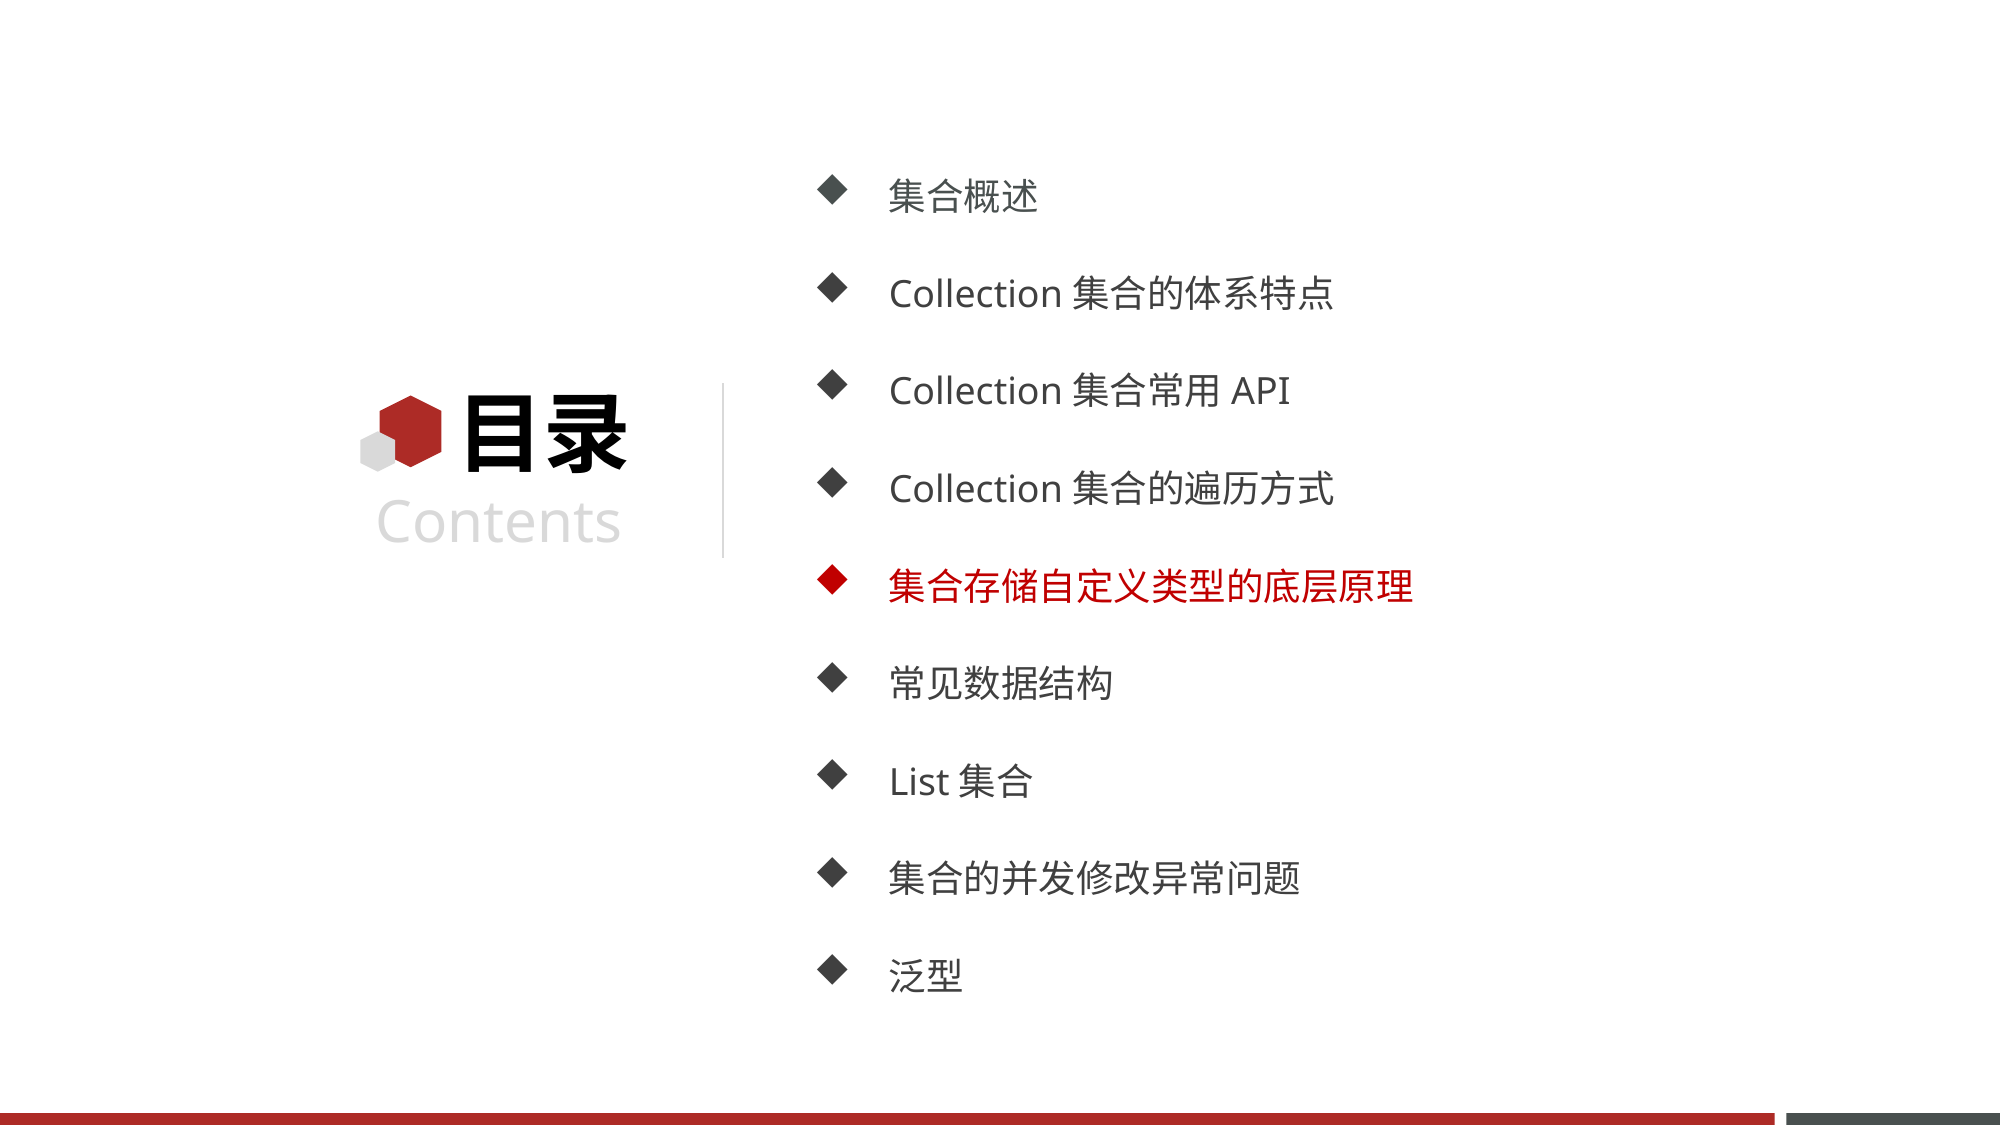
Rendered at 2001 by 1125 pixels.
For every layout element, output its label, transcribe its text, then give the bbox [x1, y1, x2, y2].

list 集合概述 Collection集合的体系特点 Collection集合常用API Collection集合的遍历方式 集合存储自定义类型的底层原理 常见数据结构 List集合 集合的并发修改异常问题 泛型 [799, 213, 1779, 912]
